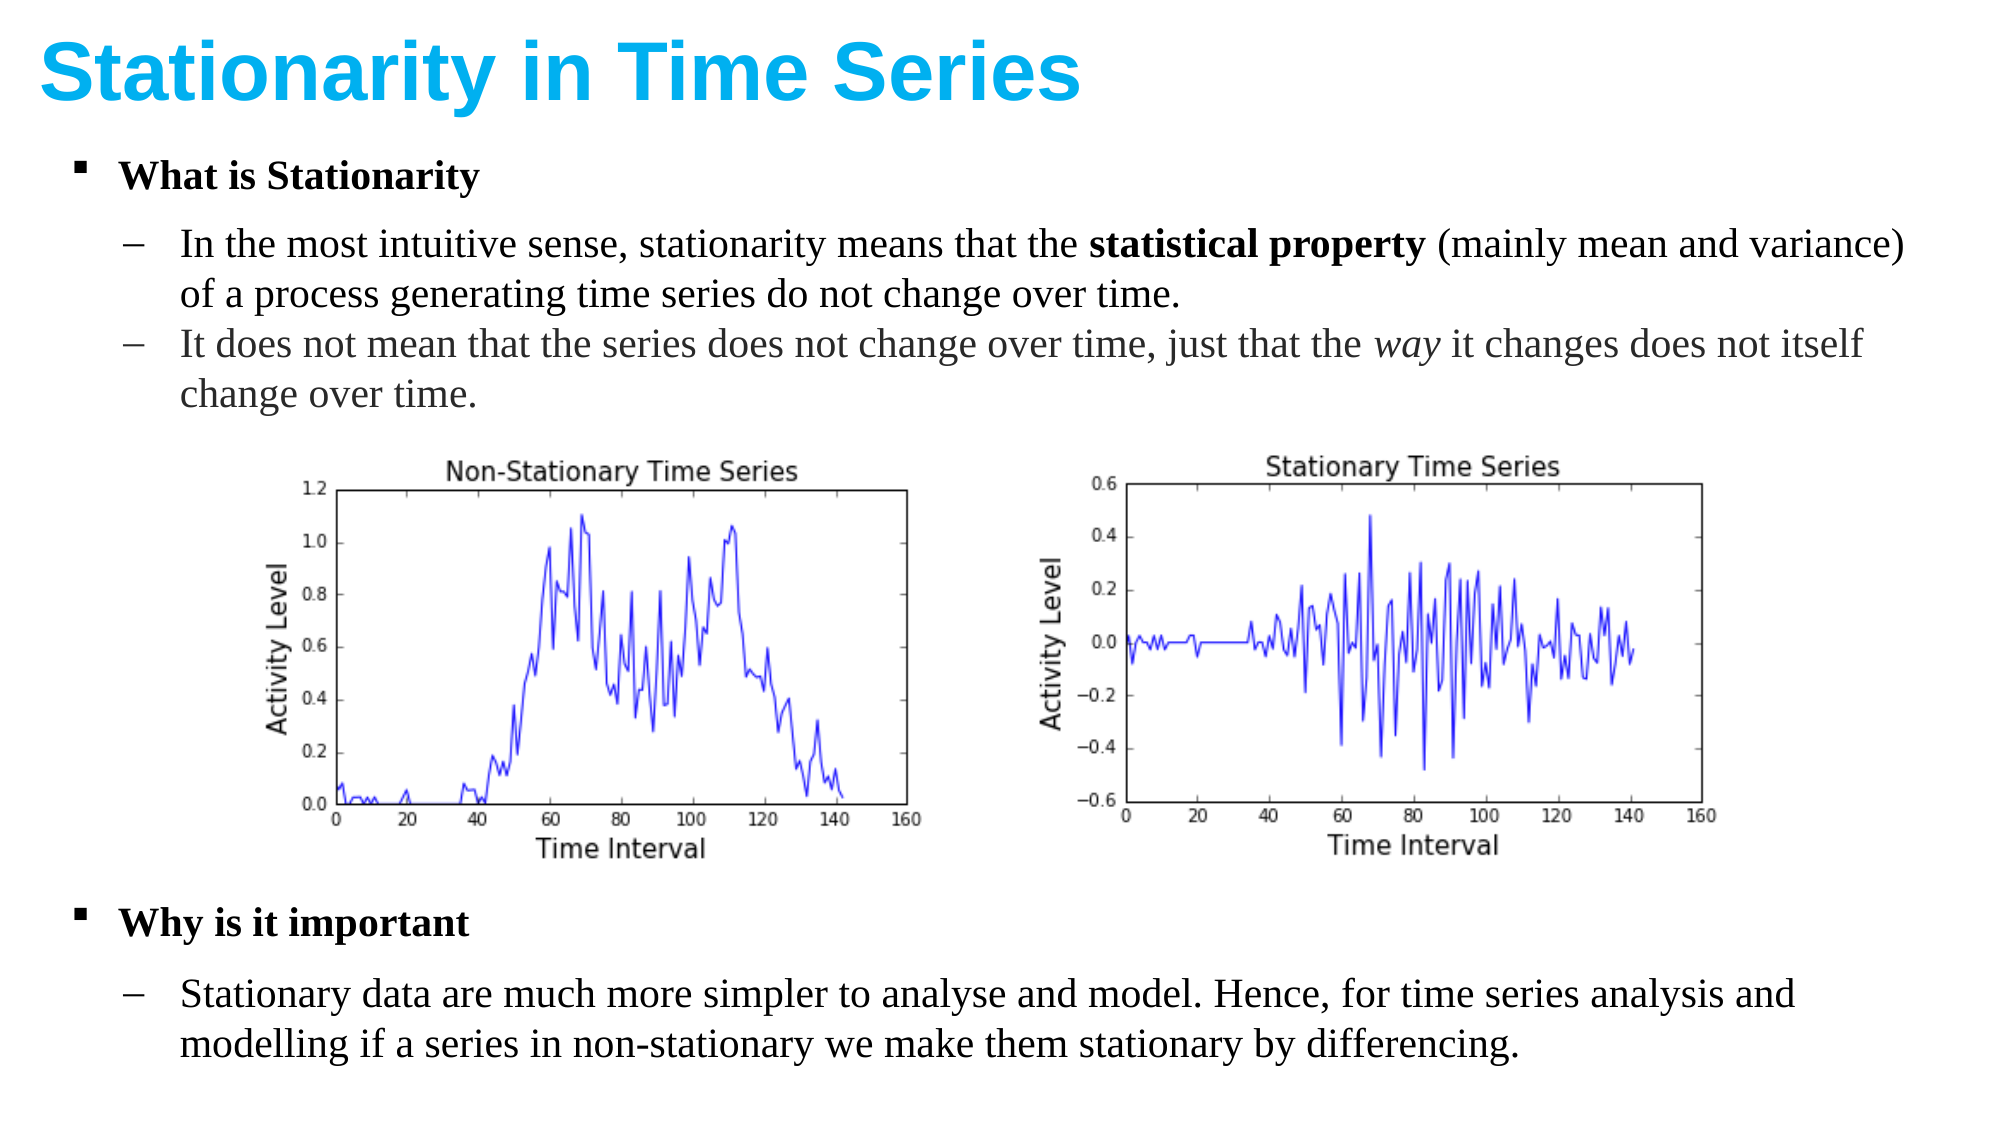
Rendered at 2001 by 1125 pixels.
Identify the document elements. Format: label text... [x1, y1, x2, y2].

text_box What is Stationarity [56, 140, 807, 206]
text_box In the most intuitive sense, stationarity means that the statistical property (mainly mean and variance) of a process generating time series do not change over time. It does not mean that the series does not change over time, just that the way it changes does not itself change over time. [108, 208, 1926, 424]
text_box Stationary data are much more simpler to analyse and model. Hence, for time series analysis and modelling if a series in non-stationary we make them stationary by differencing. [108, 958, 1926, 1074]
picture [239, 437, 939, 879]
text_box Why is it important [56, 887, 807, 953]
text_box Stationarity in Time Series [24, 9, 1572, 125]
picture [1016, 437, 1736, 882]
